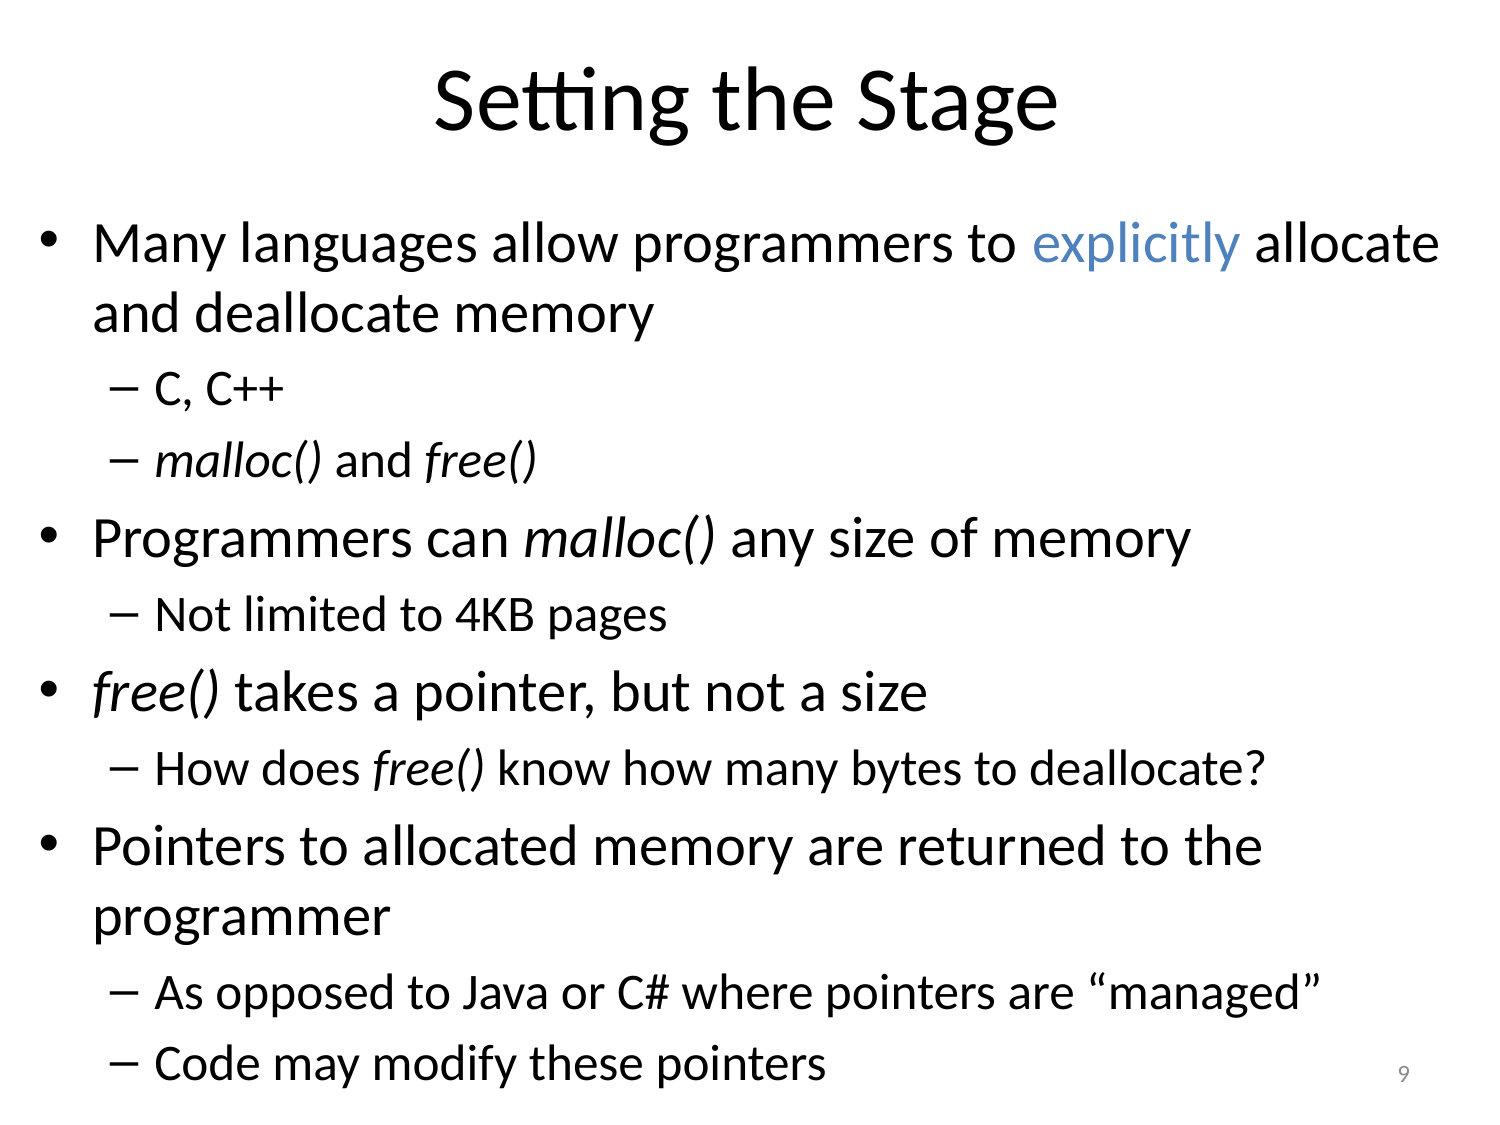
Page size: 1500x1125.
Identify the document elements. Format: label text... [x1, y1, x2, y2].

title Setting the Stage [7, 0, 1488, 188]
list Many languages allow programmers to explicitly allocate and deallocate memory C, C++ malloc() and free() Programmers can malloc() any size of memory Not limited to 4KB pages free() takes a pointer, but not a size How does free() know how many bytes to deallocate? Pointers to allocated memory are returned to the programmer As opposed to Java or C# where pointers are “managed” Code may modify these pointers [23, 195, 1478, 1103]
slide_number 9 [1074, 1042, 1425, 1103]
